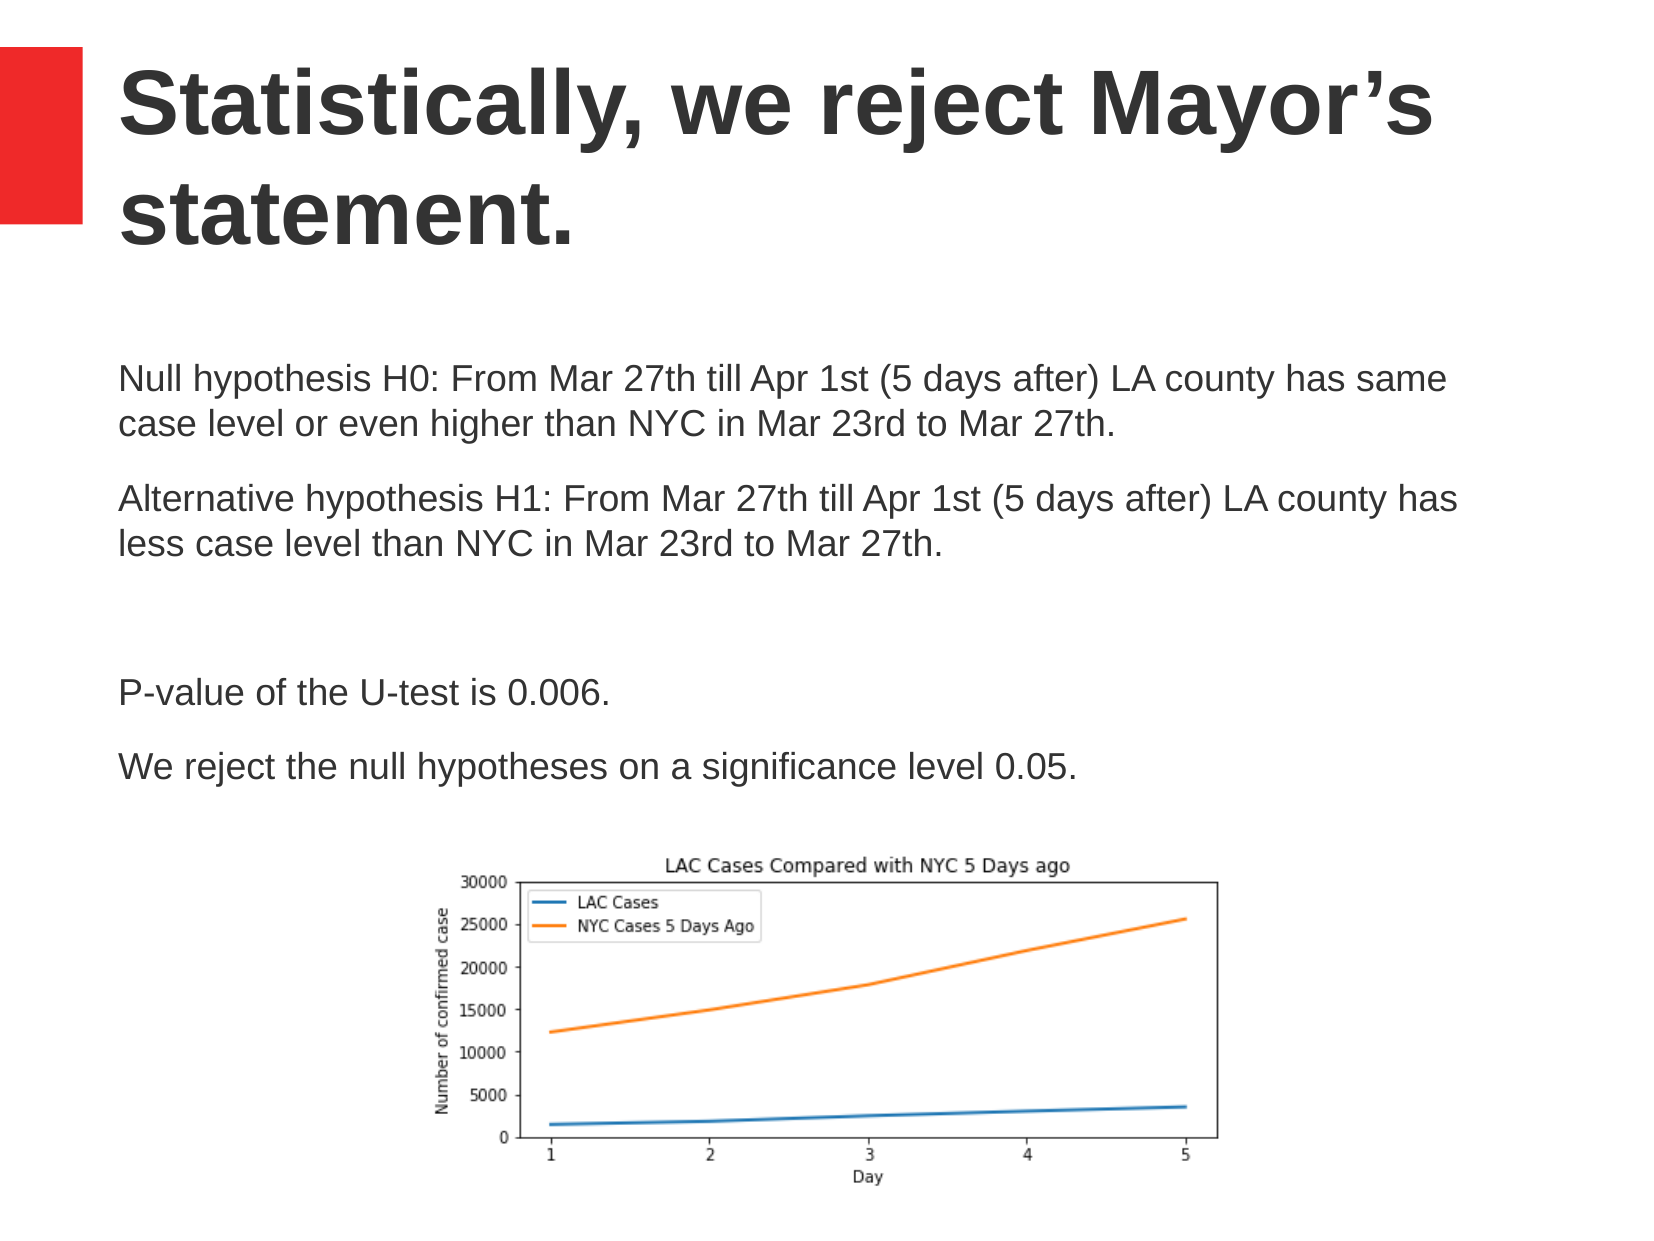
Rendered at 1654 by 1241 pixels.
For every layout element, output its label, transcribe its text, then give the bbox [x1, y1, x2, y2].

text_box Null hypothesis H0: From Mar 27th till Apr 1st (5 days after) LA county has same case level or even higher than NYC in Mar 23rd to Mar 27th. Alternative hypothesis H1: From Mar 27th till Apr 1st (5 days after) LA county has less case level than NYC in Mar 23rd to Mar 27th. P-value of the U-test is 0.006. We reject the null hypotheses on a significance level 0.05. [118, 354, 1536, 1036]
text_box Statistically, we reject Mayor’s statement. [118, 0, 1571, 314]
picture [425, 845, 1228, 1197]
